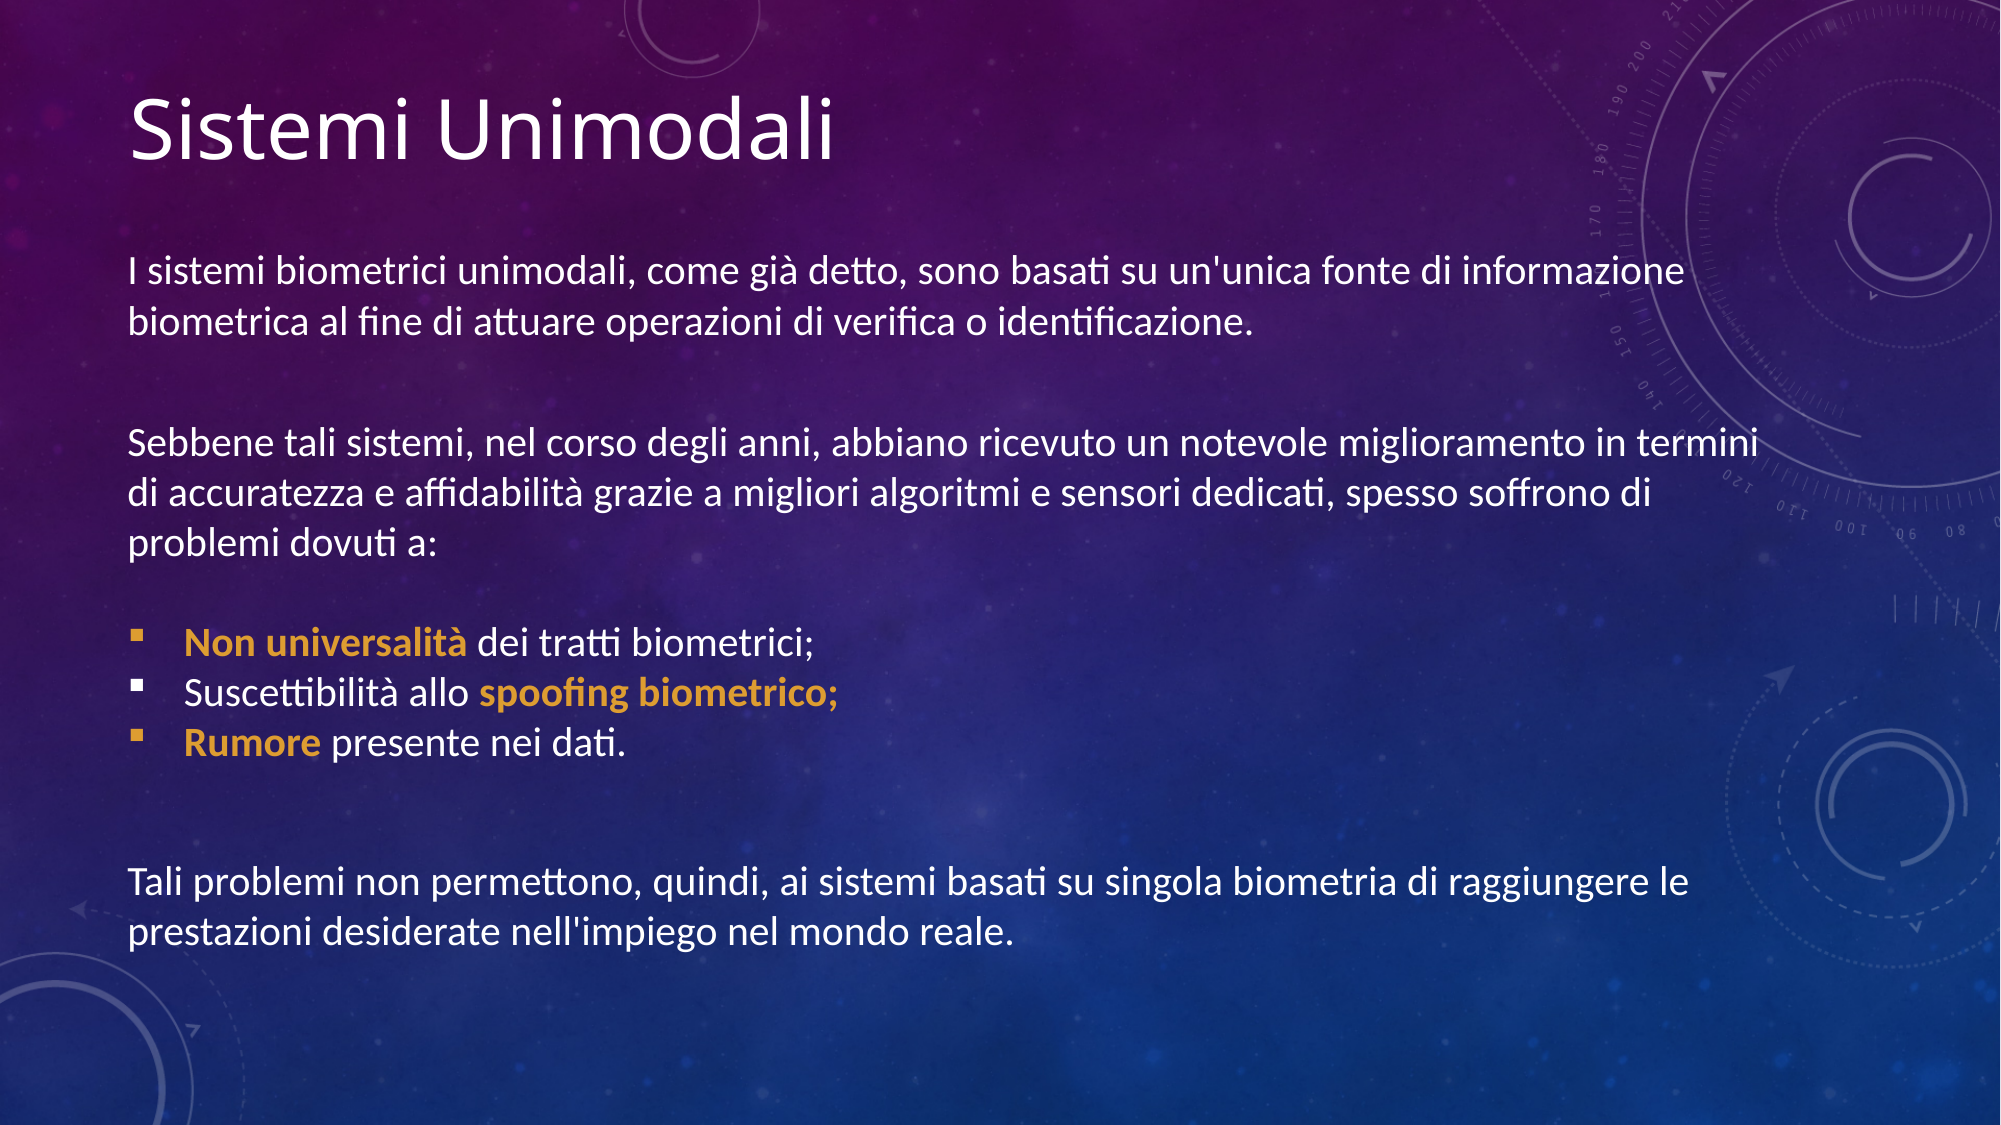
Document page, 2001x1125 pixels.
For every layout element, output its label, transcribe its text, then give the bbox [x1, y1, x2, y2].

text_box Tali problemi non permettono, quindi, ai sistemi basati su singola biometria di raggiungere le prestazioni desiderate nell'impiego nel mondo reale. [112, 846, 1777, 962]
text_box Sistemi Unimodali [114, 68, 1778, 184]
text_box I sistemi biometrici unimodali, come già detto, sono basati su un'unica fonte di informazione biometrica al fine di attuare operazioni di verifica o identificazione. [112, 235, 1777, 351]
picture [0, 0, 2001, 1125]
text_box Sebbene tali sistemi, nel corso degli anni, abbiano ricevuto un notevole miglioramento in termini di accuratezza e affidabilità grazie a migliori algoritmi e sensori dedicati, spesso soffrono di problemi dovuti a: Non universalità dei tratti biometrici; Suscettibilità allo spoofing biometrico; Rumore presente nei dati. [112, 407, 1777, 773]
